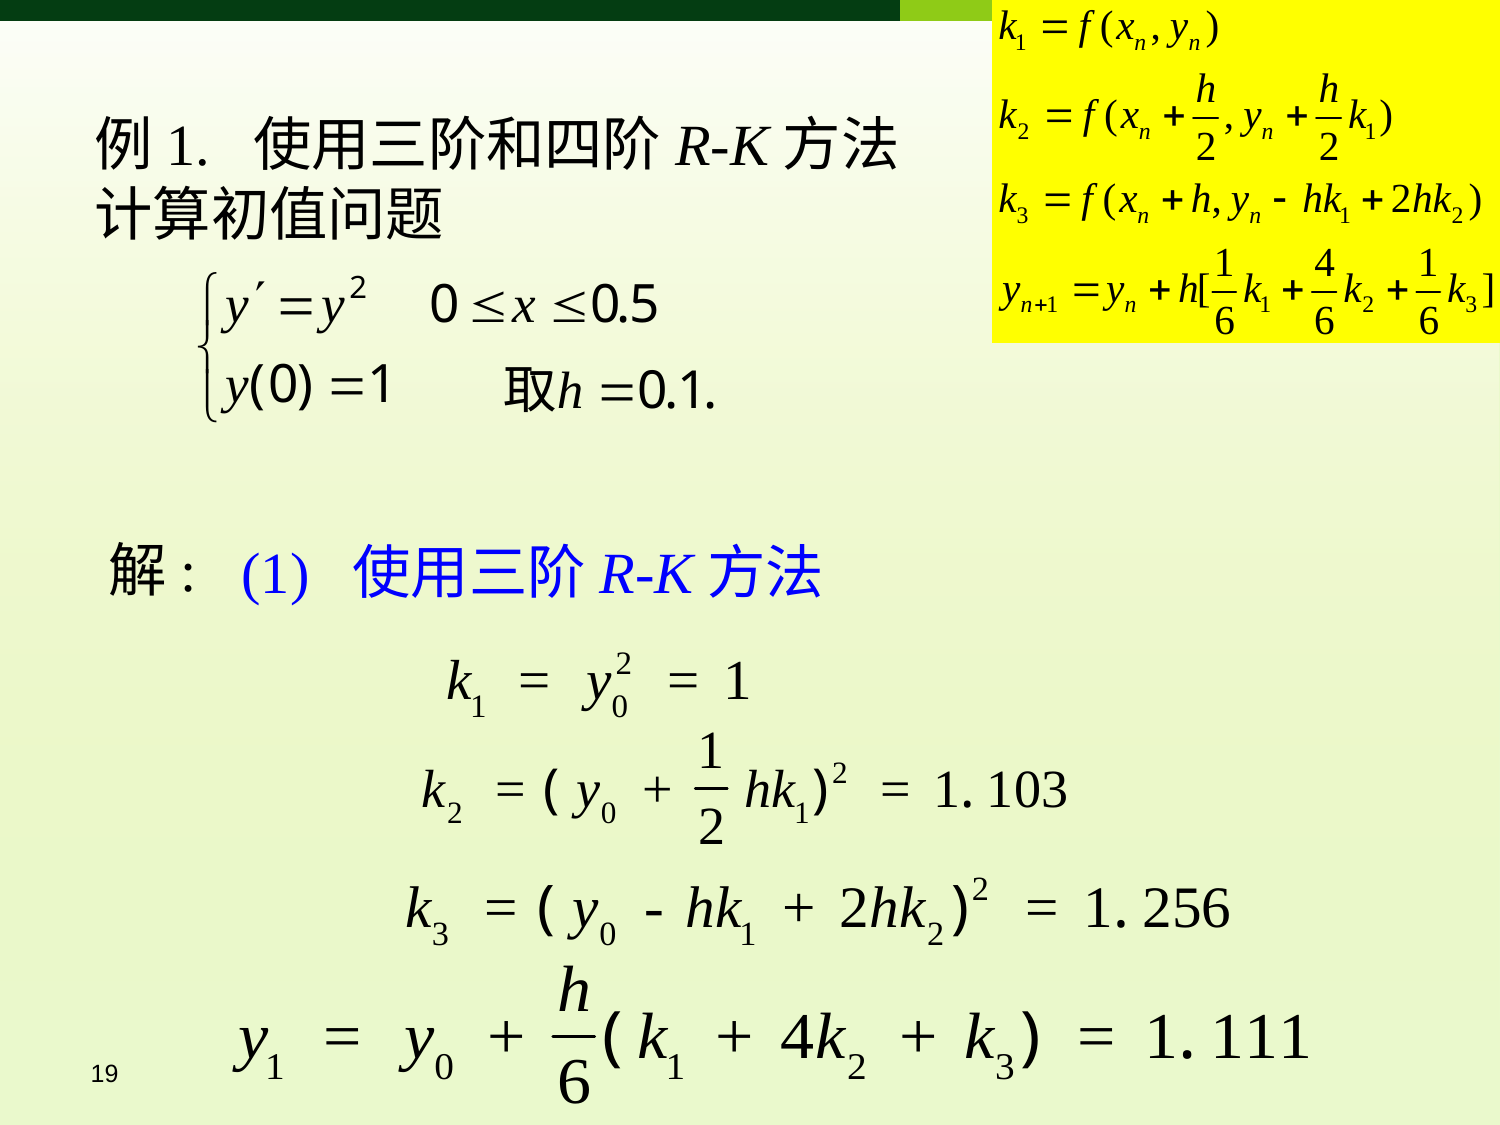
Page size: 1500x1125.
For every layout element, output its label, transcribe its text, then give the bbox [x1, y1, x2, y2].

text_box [991, 0, 1500, 344]
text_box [395, 858, 1242, 943]
slide_number 19 [75, 1042, 221, 1103]
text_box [221, 943, 1323, 1120]
text_box 例1. 使用三阶和四阶R-K方法 计算初值问题 [79, 99, 915, 255]
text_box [496, 355, 724, 427]
text_box 解: [93, 525, 212, 611]
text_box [185, 262, 666, 432]
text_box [413, 712, 1077, 857]
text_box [437, 633, 758, 712]
text_box (1) 使用三阶R-K方法 [226, 527, 839, 613]
